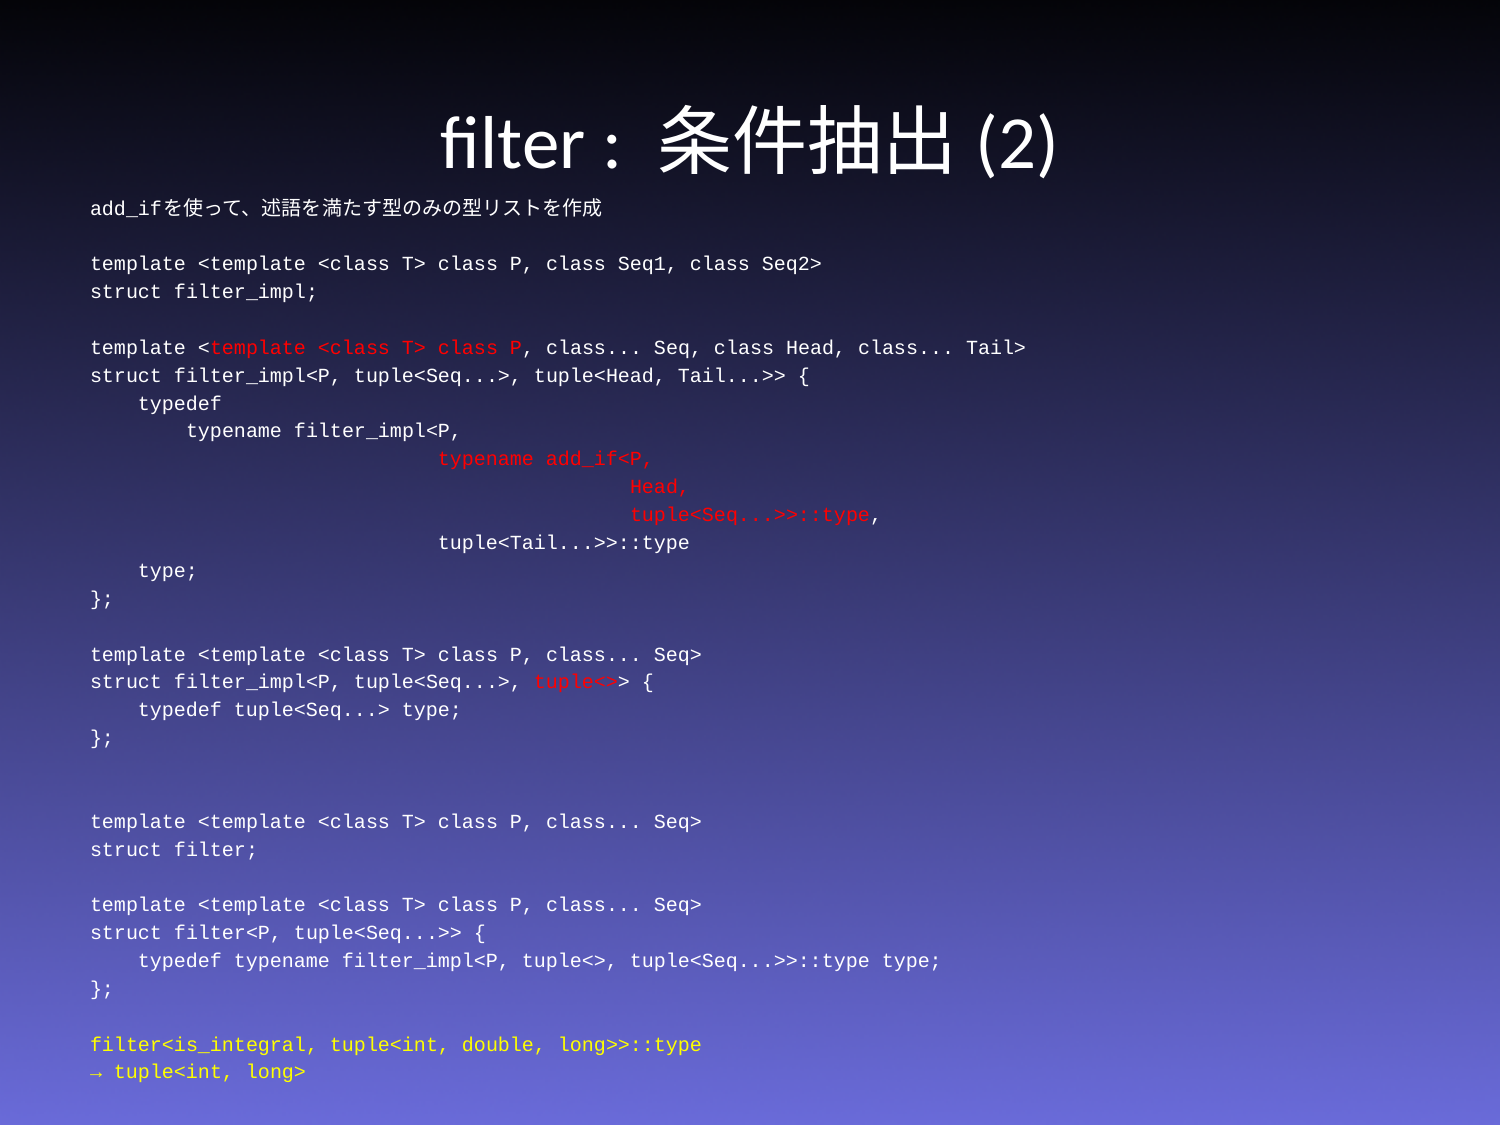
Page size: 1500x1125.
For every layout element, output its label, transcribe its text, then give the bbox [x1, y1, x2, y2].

picture [0, 0, 1500, 1125]
title filter : 条件抽出(2) [75, 45, 1425, 187]
list add_ifを使って、述語を満たす型のみの型リストを作成 template <template <class T> class P, class Seq1, class Seq2> struct filter_impl; template <template <class T> class P, class... Seq, class Head, class... Tail> struct filter_impl<P, tuple<Seq...>, tuple<Head, Tail...>> { typedef typename filter_impl<P, typename add_if<P, Head, tuple<Seq...>>::type, tuple<Tail...>>::type type; }; template <template <class T> class P, class... Seq> struct filter_impl<P, tuple<Seq...>, tuple<>> { typedef tuple<Seq...> type; }; template <template <class T> class P, class... Seq> struct filter; template <template <class T> class P, class... Seq> struct filter<P, tuple<Seq...>> { typedef typename filter_impl<P, tuple<>, tuple<Seq...>>::type type; }; filter<is_integral, tuple<int, double, long>>::type → tuple<int, long> [75, 187, 1425, 1102]
